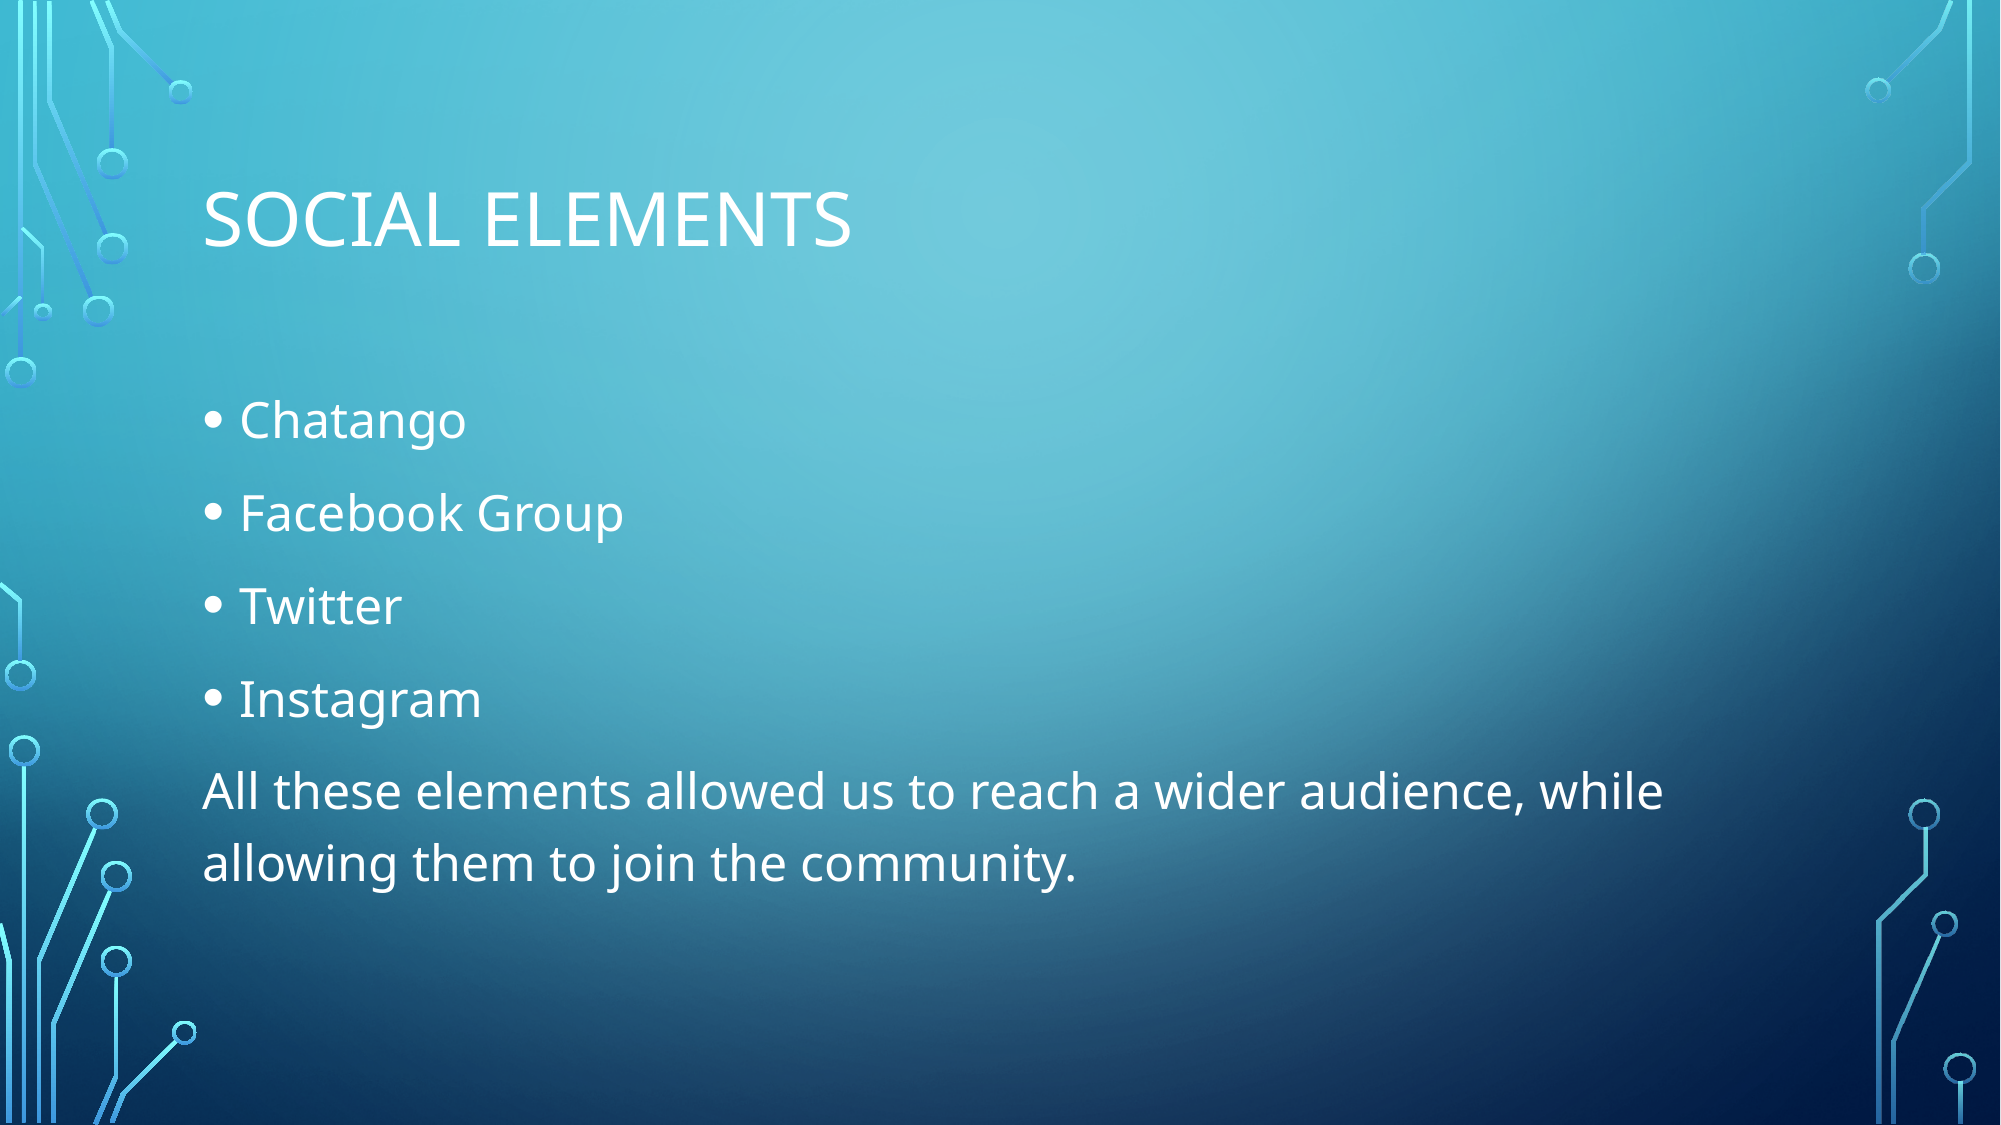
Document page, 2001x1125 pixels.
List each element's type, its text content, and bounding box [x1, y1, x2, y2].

list Chatango Facebook Group Twitter Instagram All these elements allowed us to reach a wider audience, while allowing them to join the community. [187, 369, 1813, 950]
title Social Elements [187, 101, 1813, 344]
